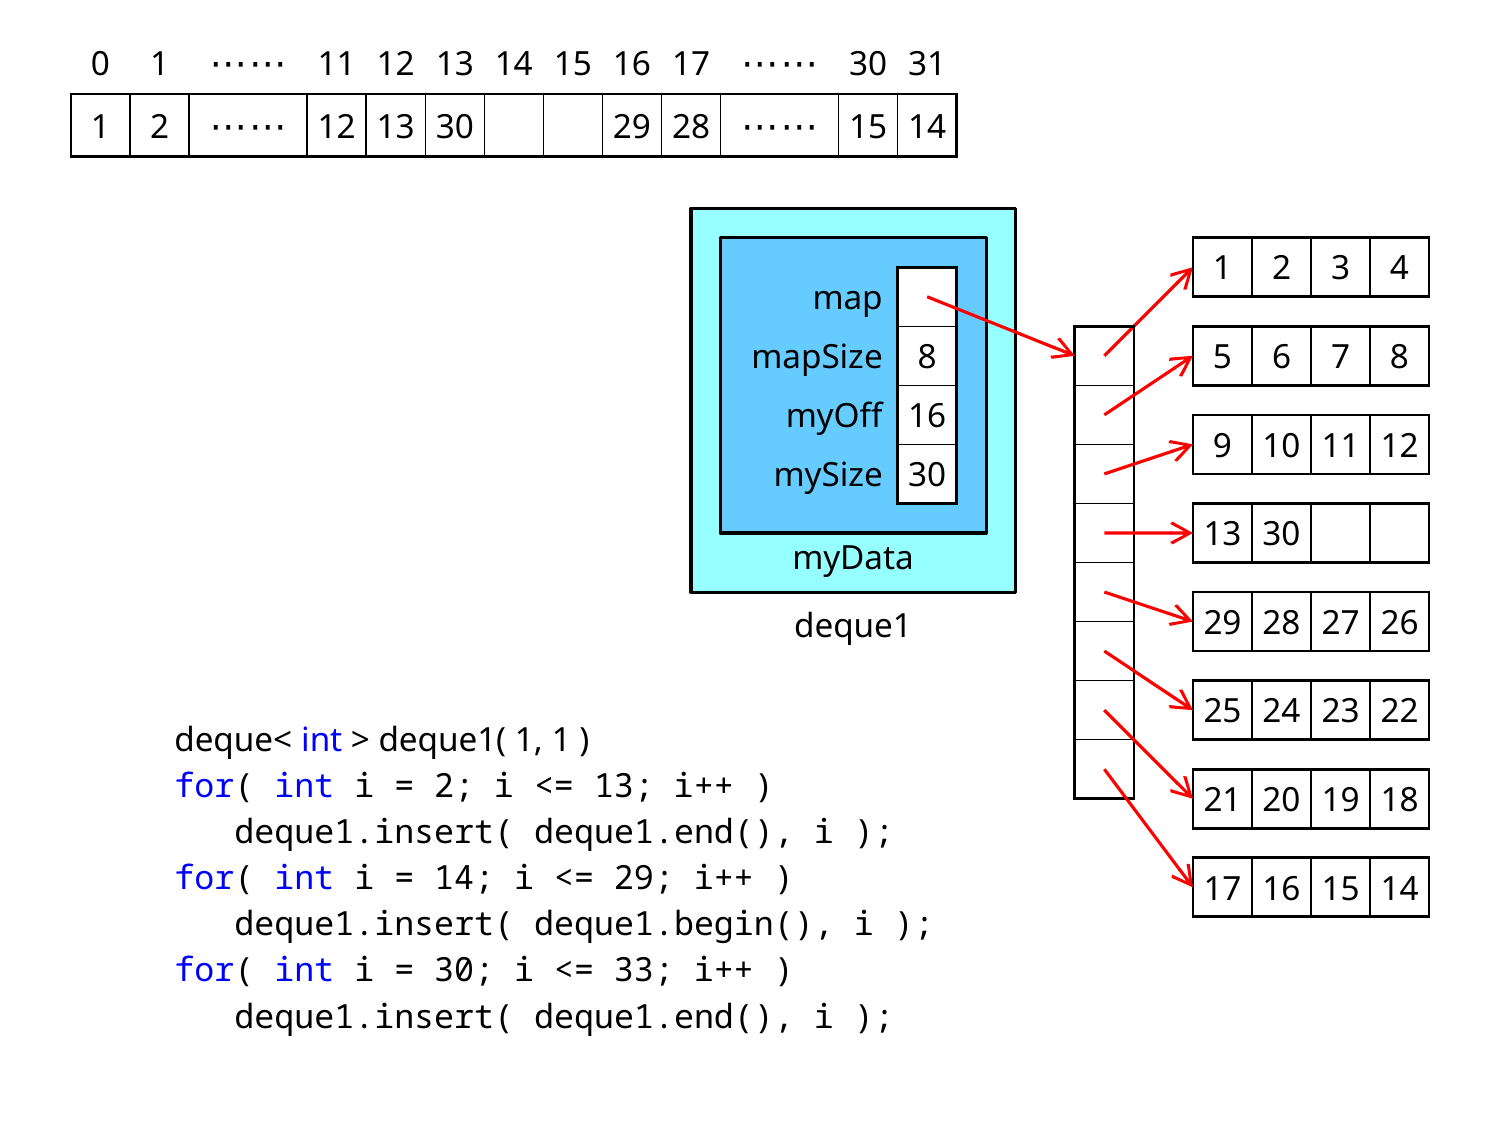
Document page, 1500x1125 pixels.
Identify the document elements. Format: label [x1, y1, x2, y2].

table_header [1371, 416, 1428, 473]
text_box [1104, 355, 1193, 415]
table_header [1312, 328, 1369, 384]
table_header [1312, 505, 1369, 561]
table_cell [1076, 740, 1133, 797]
table_header [1253, 682, 1310, 738]
table_header [1312, 593, 1369, 650]
table_header [1371, 593, 1428, 650]
table_header [1194, 593, 1251, 650]
table_header [1253, 328, 1310, 384]
table_header [1312, 416, 1369, 473]
table_header [1194, 505, 1251, 561]
list [159, 710, 957, 1035]
table_header [1194, 239, 1251, 295]
table_cell [1076, 386, 1133, 444]
table_cell [720, 326, 896, 503]
text_box [1104, 710, 1193, 799]
table_cell [899, 386, 955, 444]
table_cell [426, 95, 484, 155]
table_cell [1076, 681, 1133, 739]
table_header [1312, 682, 1369, 738]
text_box [1135, 267, 1192, 326]
table_cell [131, 95, 188, 155]
table_header [1312, 771, 1369, 827]
table_header [1371, 239, 1428, 295]
table_cell [899, 445, 955, 502]
text_box [690, 208, 1075, 652]
table_cell [1076, 563, 1133, 621]
table_header [1253, 771, 1310, 827]
table_header [1312, 239, 1369, 295]
table_header [1312, 859, 1369, 915]
table_cell [662, 95, 720, 155]
table_header [1194, 416, 1251, 473]
table_cell [485, 95, 543, 155]
table_header [1194, 859, 1251, 915]
table_header [1253, 416, 1310, 473]
text_box [1104, 440, 1193, 475]
table_cell [721, 95, 838, 155]
table_header [899, 269, 955, 326]
table_cell [544, 95, 602, 155]
table_header [1194, 771, 1251, 827]
table_header [1371, 859, 1428, 915]
text_box [1104, 591, 1193, 626]
table_header [1194, 682, 1251, 738]
text_box [1104, 769, 1193, 888]
table_cell [1076, 622, 1133, 680]
table_header [71, 31, 957, 93]
table_header [1076, 328, 1133, 385]
text_box [1104, 650, 1193, 711]
table_header [1371, 682, 1428, 738]
table_header [1253, 239, 1310, 295]
table_cell [308, 95, 365, 155]
table_cell [1076, 504, 1133, 562]
table_header [1253, 505, 1310, 561]
table_cell [72, 95, 129, 155]
table_cell [190, 95, 306, 155]
table_cell [839, 95, 897, 155]
table_cell [899, 327, 955, 385]
table_cell [603, 95, 661, 155]
table_cell [898, 95, 955, 155]
table_header [1253, 593, 1310, 650]
table_header [1371, 328, 1428, 384]
table_cell [1076, 445, 1133, 503]
table_header [1371, 771, 1428, 827]
table_header [1253, 859, 1310, 915]
table_header [720, 267, 896, 326]
text_box [1104, 521, 1193, 545]
table_header [1194, 328, 1251, 384]
table_cell [367, 95, 425, 155]
table_header [1371, 505, 1428, 561]
